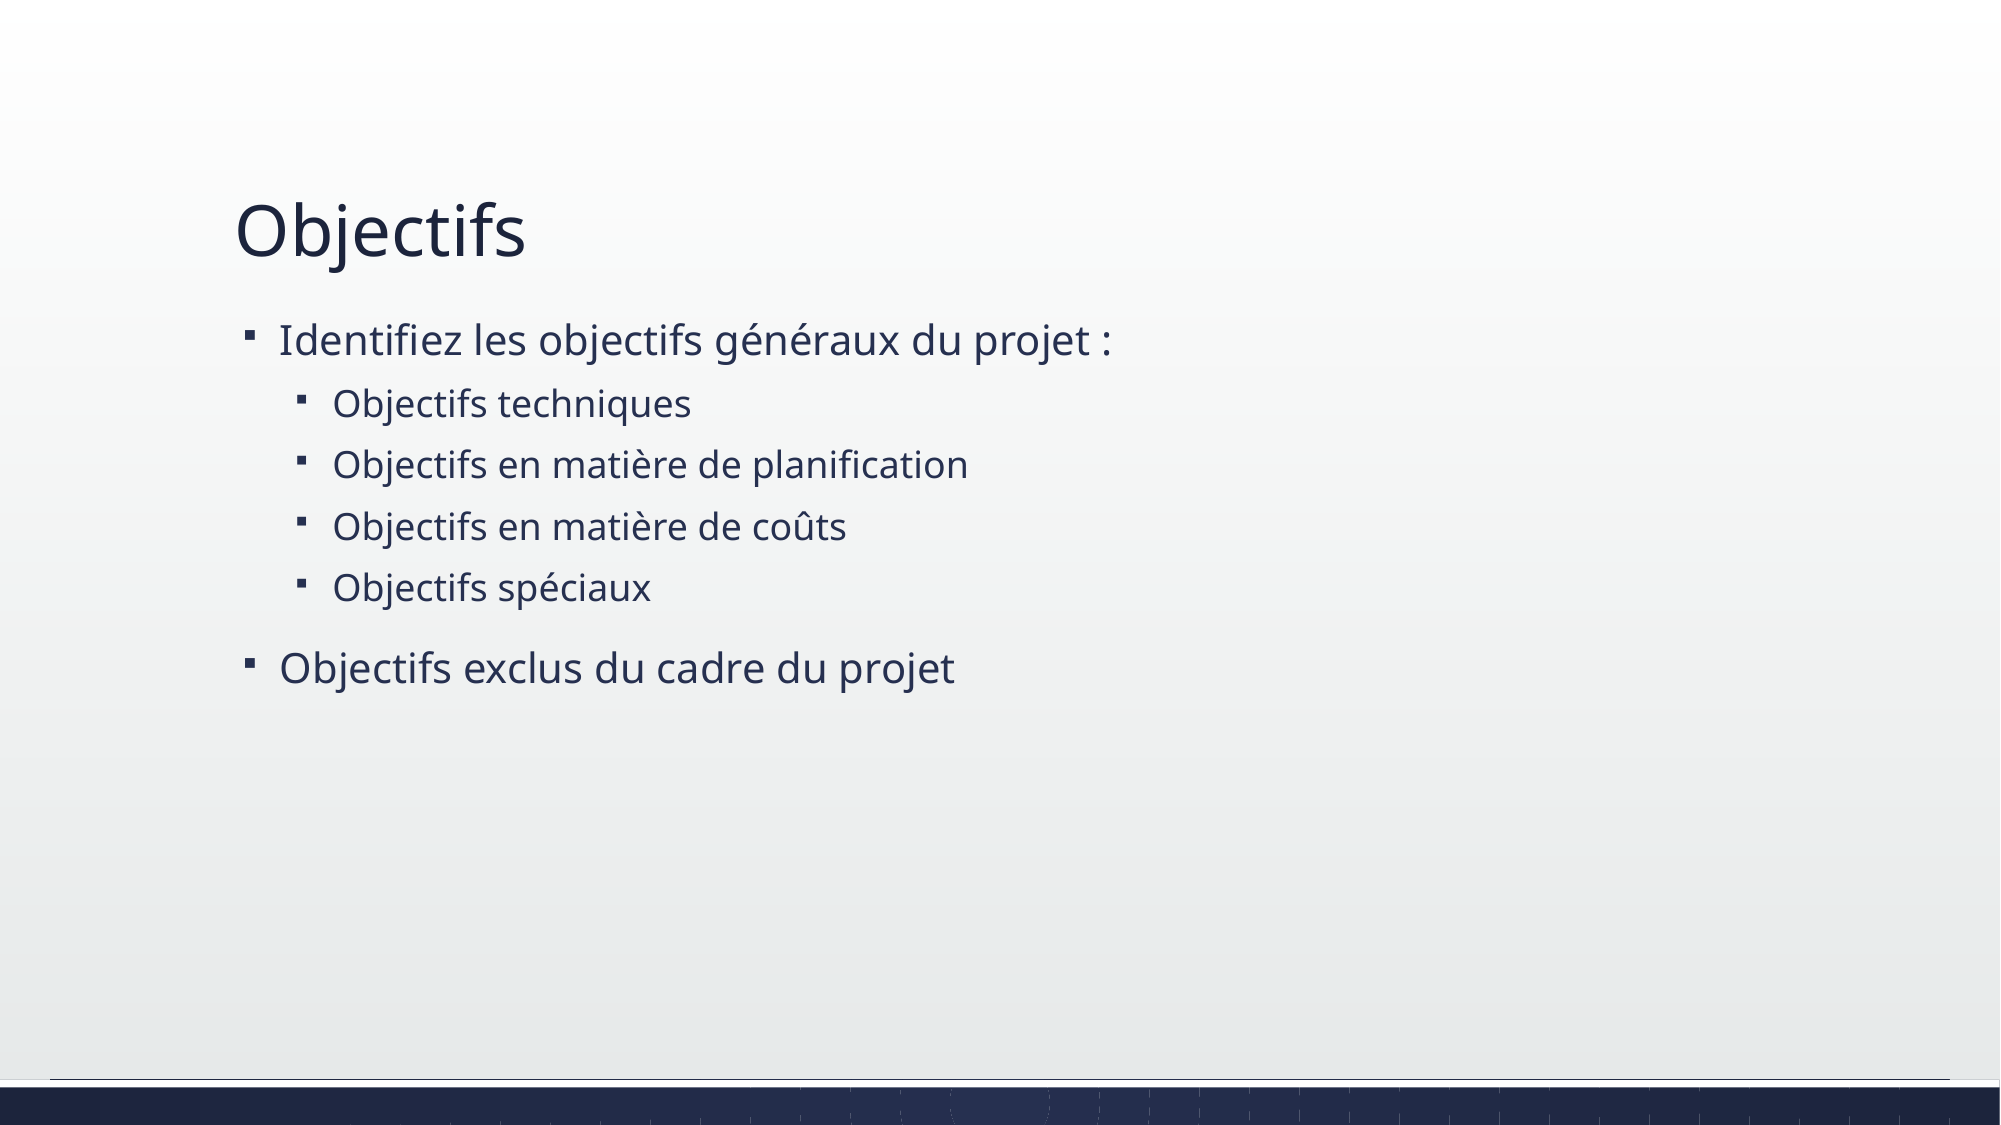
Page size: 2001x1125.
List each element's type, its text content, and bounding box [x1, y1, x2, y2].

title Objectifs [219, 76, 1780, 279]
list Identifiez les objectifs généraux du projet : Objectifs techniques Objectifs en matière de planification Objectifs en matière de coûts Objectifs spéciaux Objectifs exclus du cadre du projet [219, 311, 1780, 990]
